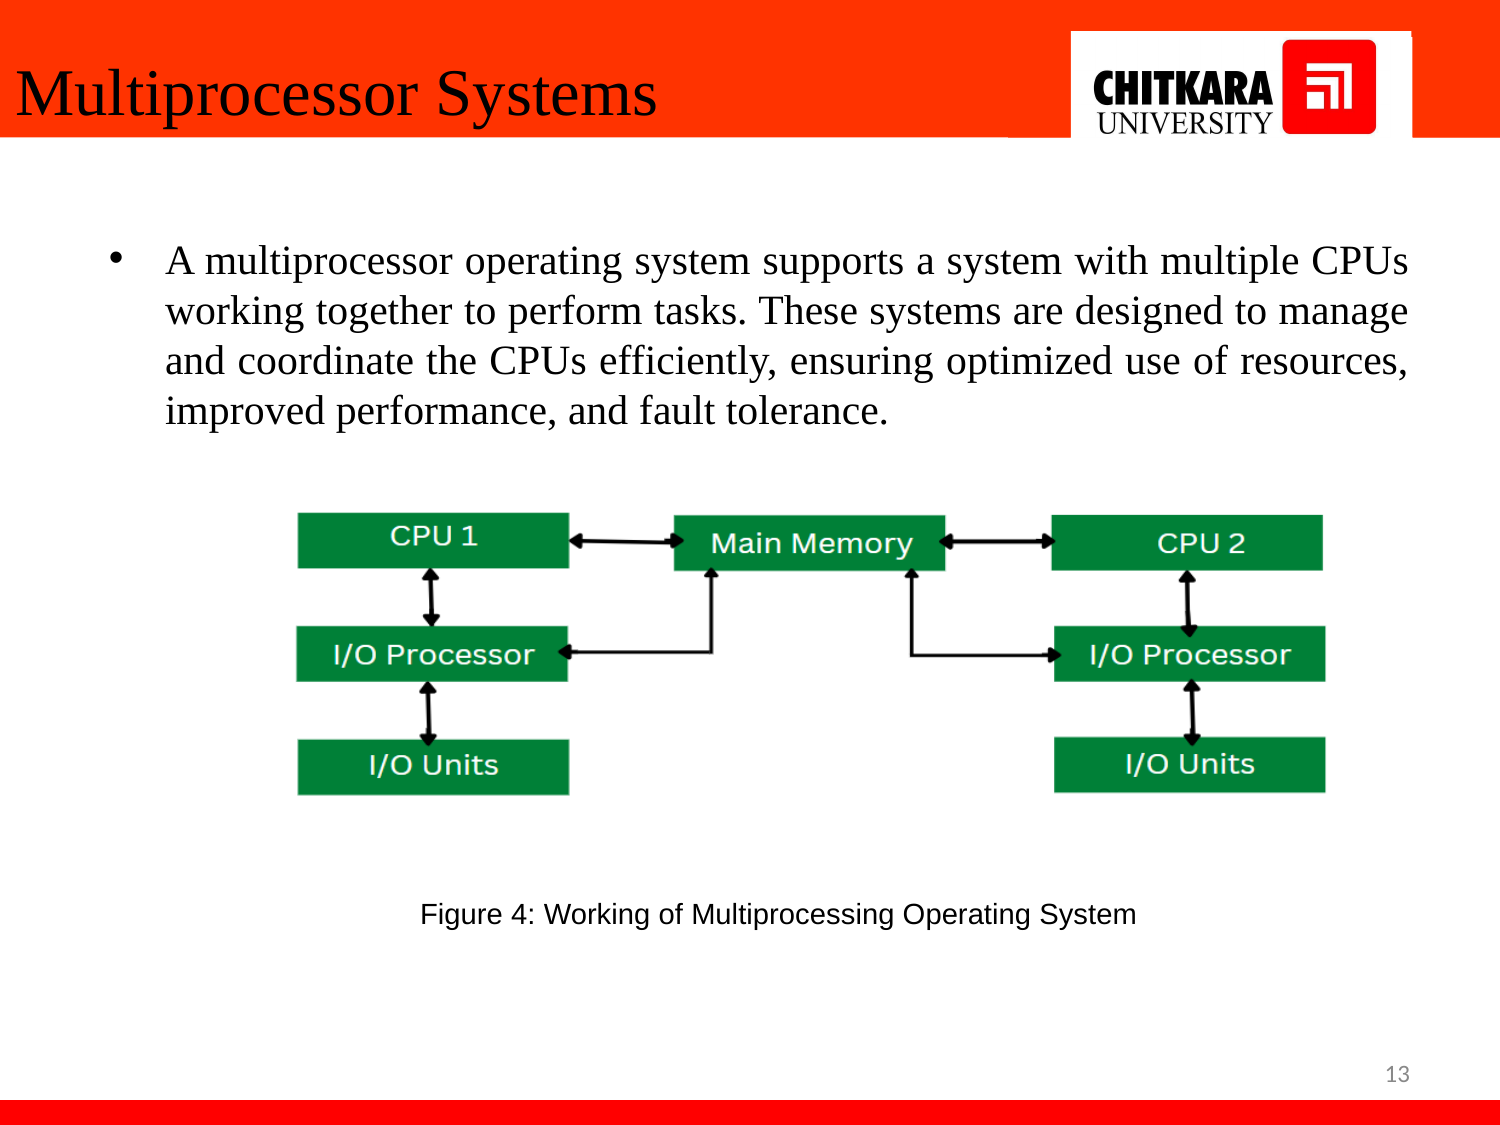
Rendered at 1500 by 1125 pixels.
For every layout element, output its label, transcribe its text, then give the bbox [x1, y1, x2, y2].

picture [1074, 37, 1391, 138]
slide_number 13 [1074, 1042, 1425, 1103]
text_box Figure 4: Working of Multiprocessing Operating System [166, 888, 1400, 939]
title Multiprocessor Systems [0, 0, 1063, 138]
picture [273, 492, 1357, 861]
list A multiprocessor operating system supports a system with multiple CPUs working together to perform tasks. These systems are designed to manage and coordinate the CPUs efficiently, ensuring optimized use of resources, improved performance, and fault tolerance. [75, 224, 1425, 968]
